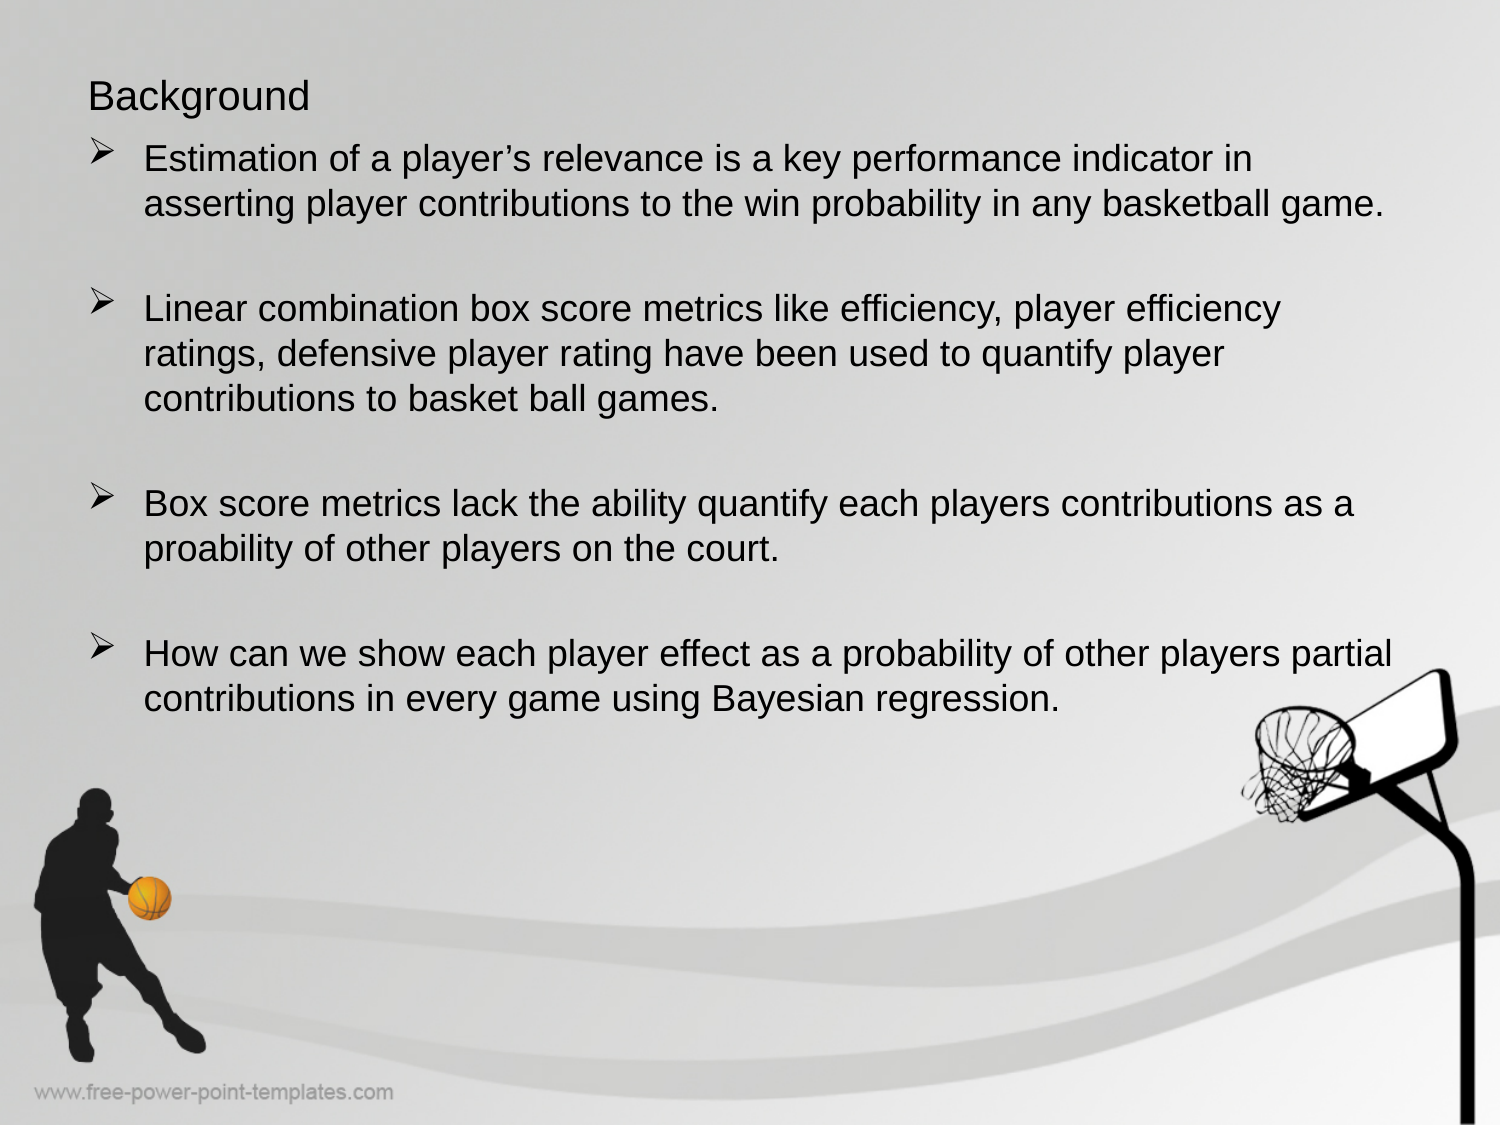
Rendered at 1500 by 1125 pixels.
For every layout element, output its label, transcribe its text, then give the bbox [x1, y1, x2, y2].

picture [0, 0, 1500, 1125]
title Background [72, 0, 1423, 125]
list Estimation of a player’s relevance is a key performance indicator in asserting player contributions to the win probability in any basketball game. Linear combination box score metrics like efficiency, player efficiency ratings, defensive player rating have been used to quantify player contributions to basket ball games. Box score metrics lack the ability quantify each players contributions as a proability of other players on the court. How can we show each player effect as a probability of other players partial contributions in every game using Bayesian regression. [72, 125, 1423, 869]
